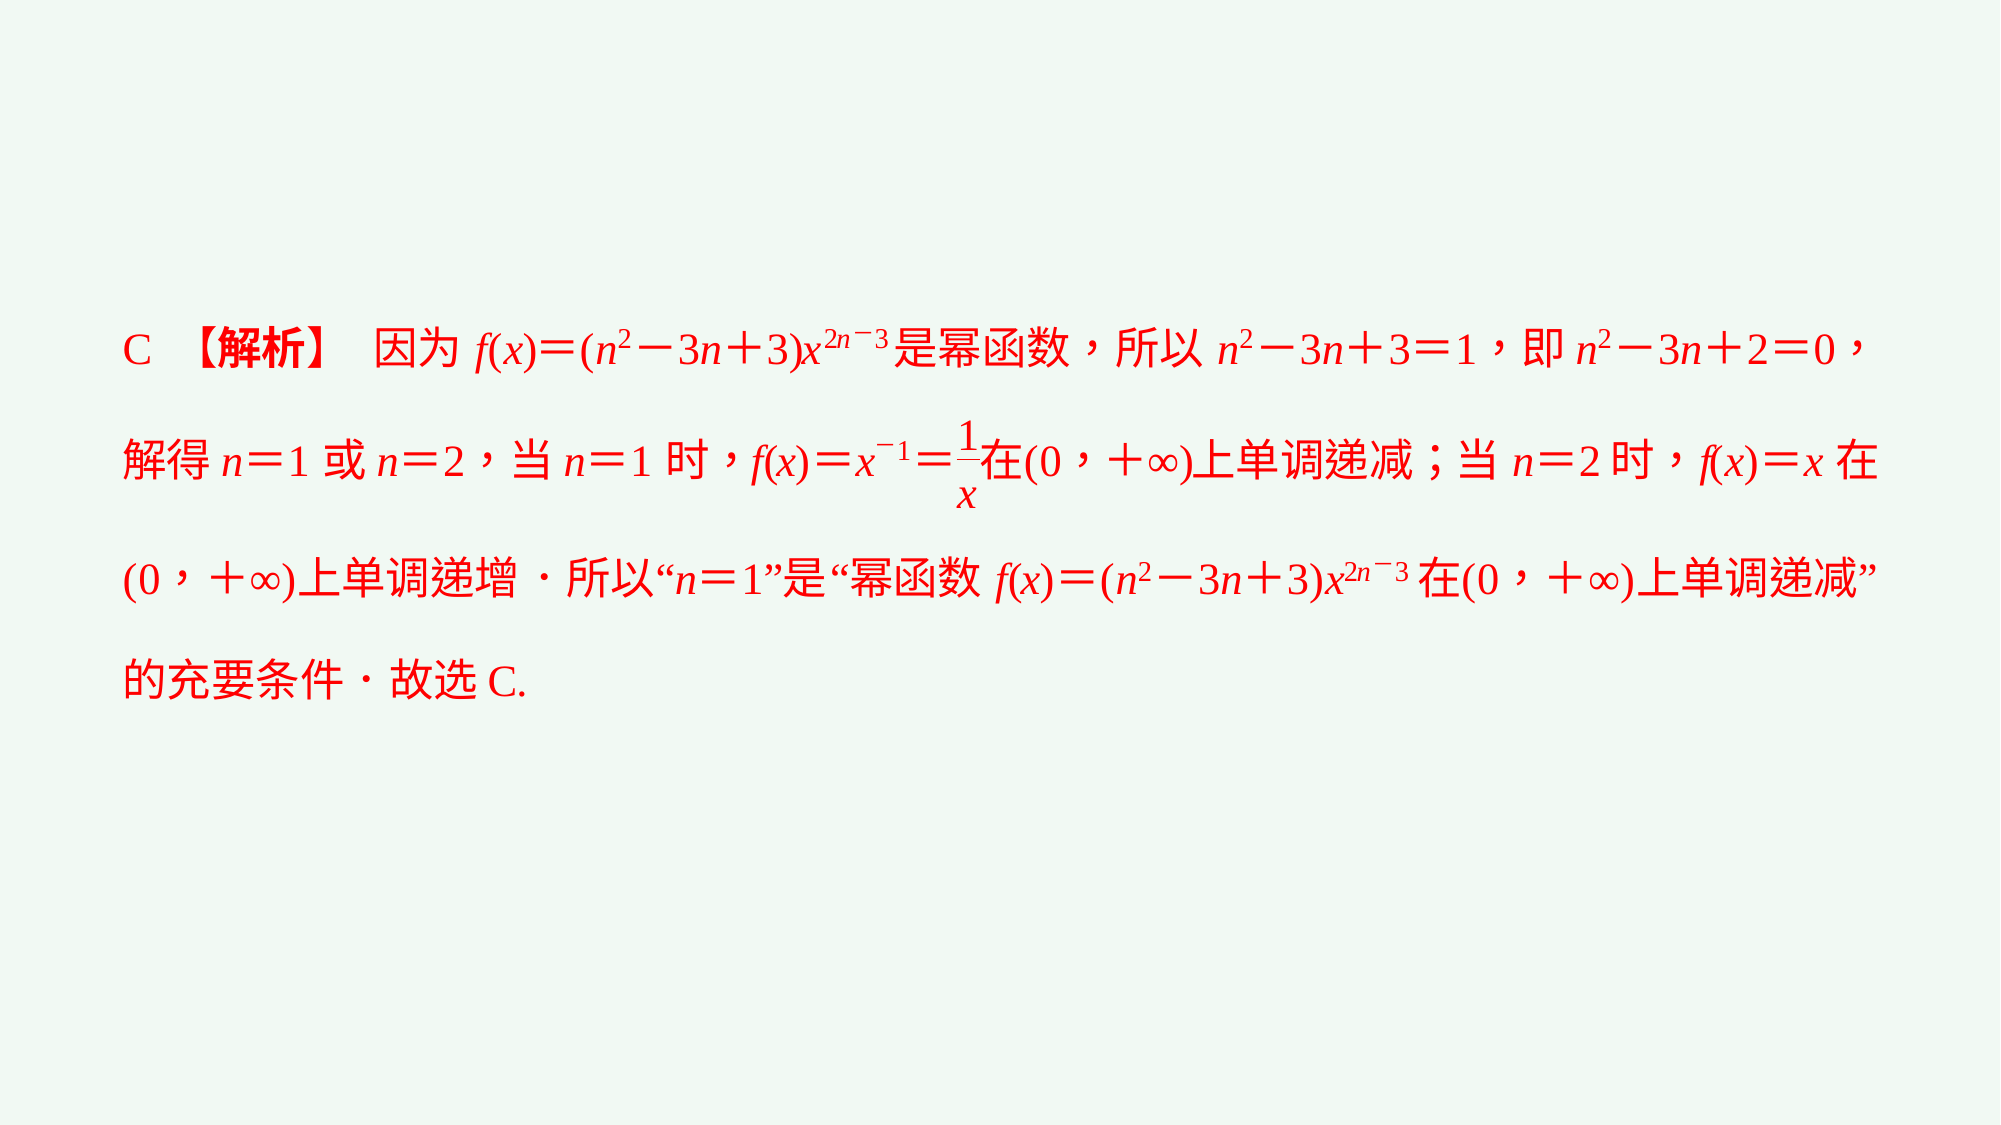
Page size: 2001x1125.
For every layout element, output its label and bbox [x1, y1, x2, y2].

text_box [122, 296, 1881, 732]
